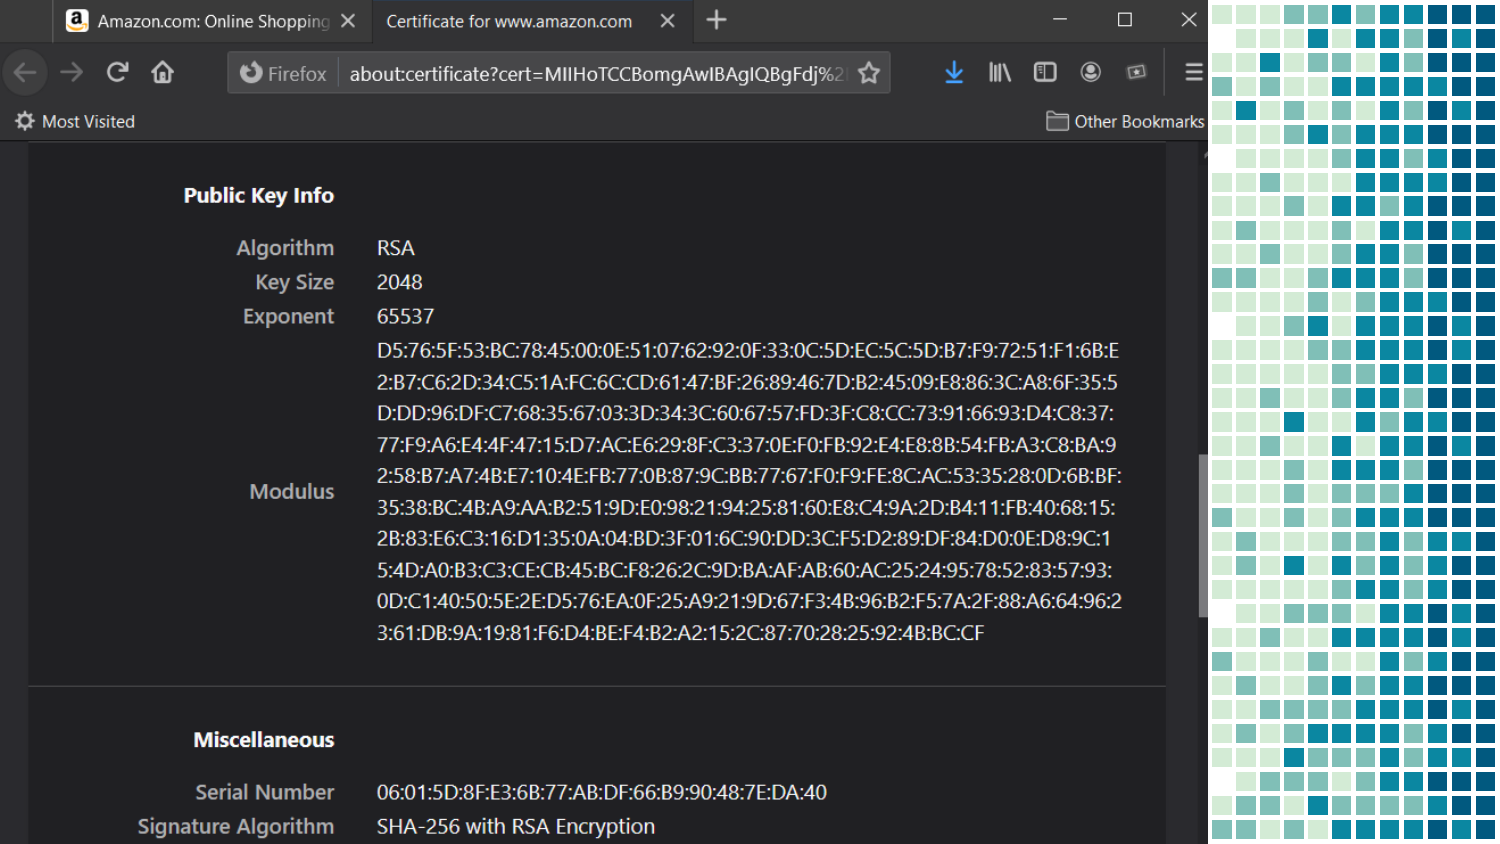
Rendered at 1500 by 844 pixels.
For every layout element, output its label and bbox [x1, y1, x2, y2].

picture [0, 0, 1208, 844]
